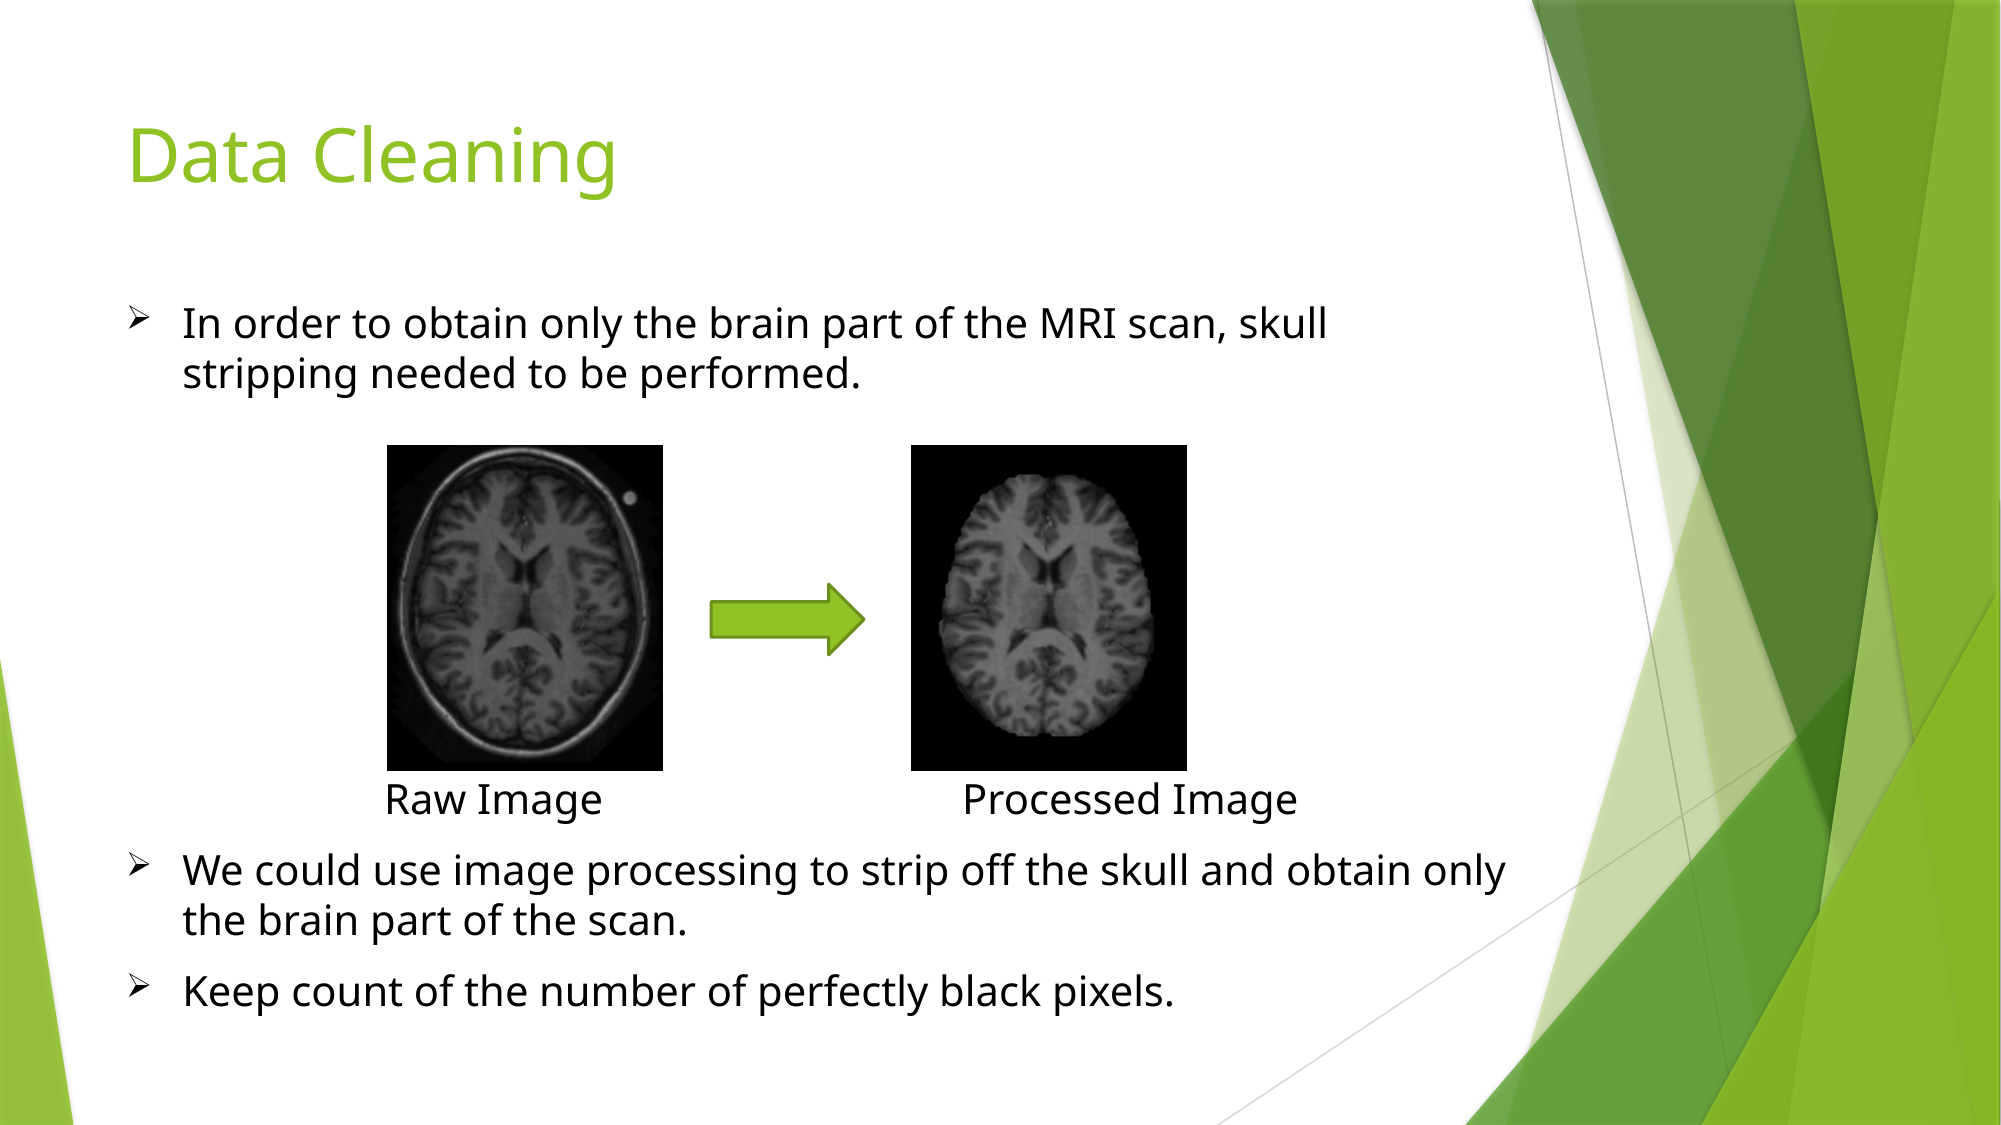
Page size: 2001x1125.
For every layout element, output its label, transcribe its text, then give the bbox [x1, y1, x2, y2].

picture [910, 444, 1187, 771]
picture [387, 444, 664, 771]
text_box [709, 582, 866, 657]
list In order to obtain only the brain part of the MRI scan, skull stripping needed to be performed. Raw Image Processed Image We could use image processing to strip off the skull and obtain only the brain part of the scan. Keep count of the number of perfectly black pixels. [111, 289, 1522, 1092]
title Data Cleaning [111, 99, 1522, 289]
